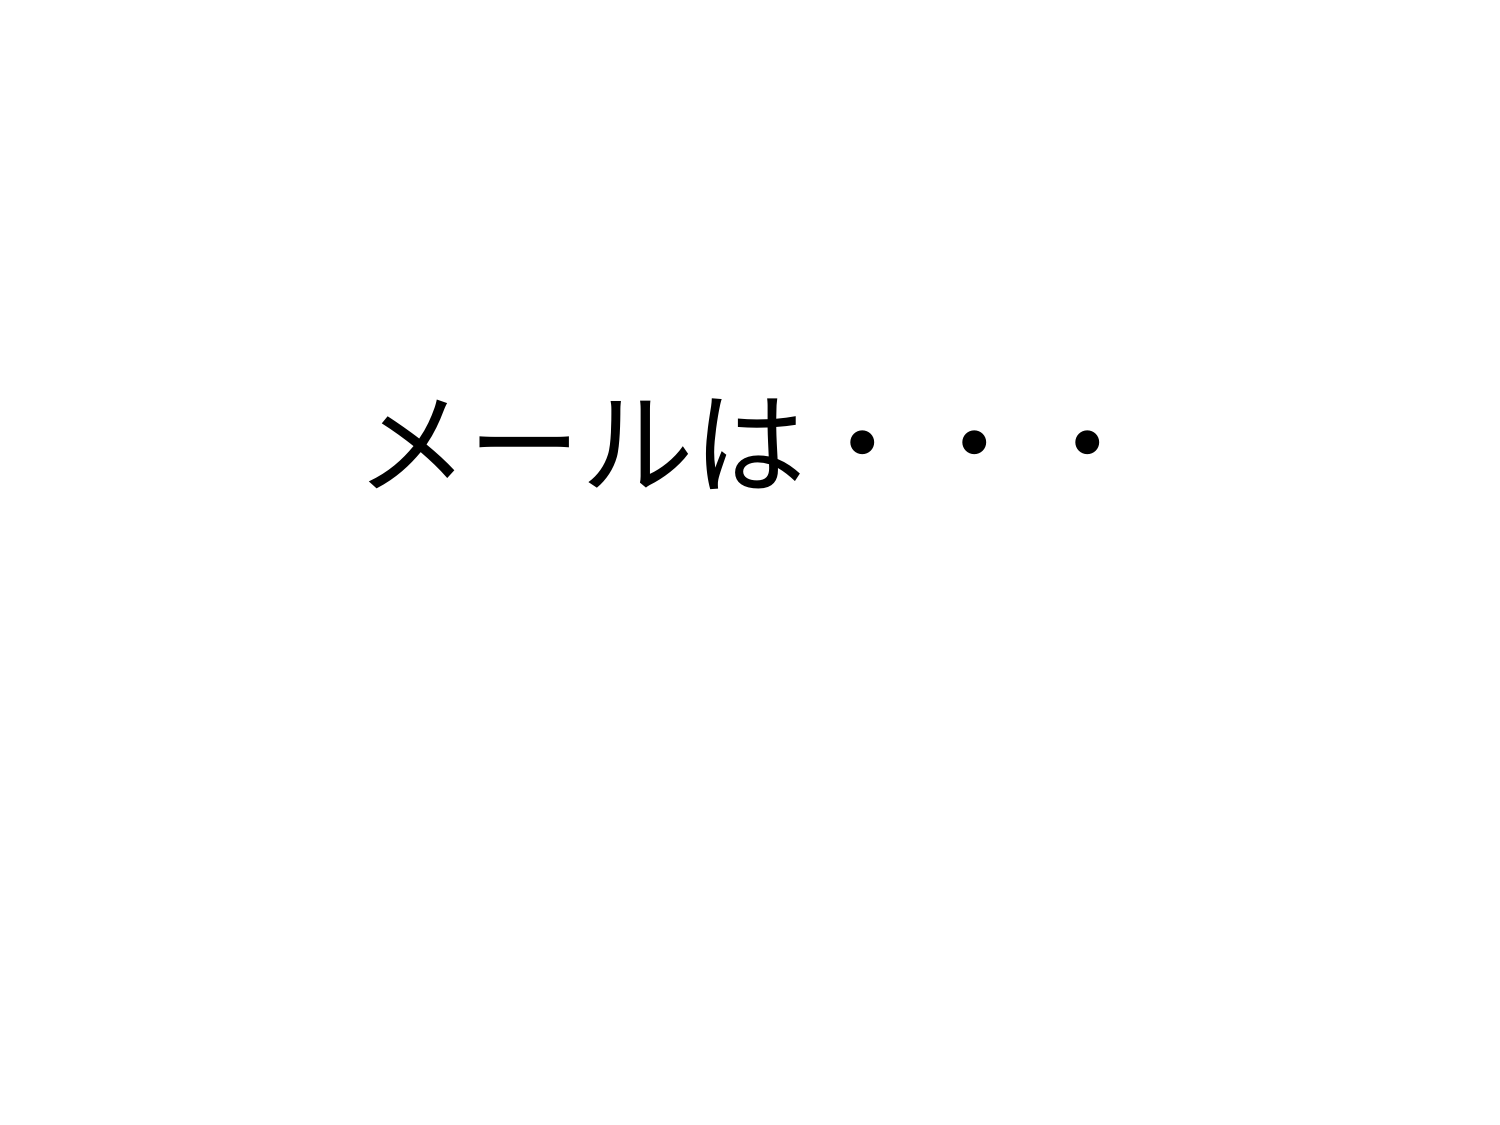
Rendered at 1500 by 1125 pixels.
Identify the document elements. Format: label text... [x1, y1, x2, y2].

list メールは・・・ [103, 299, 1397, 1014]
